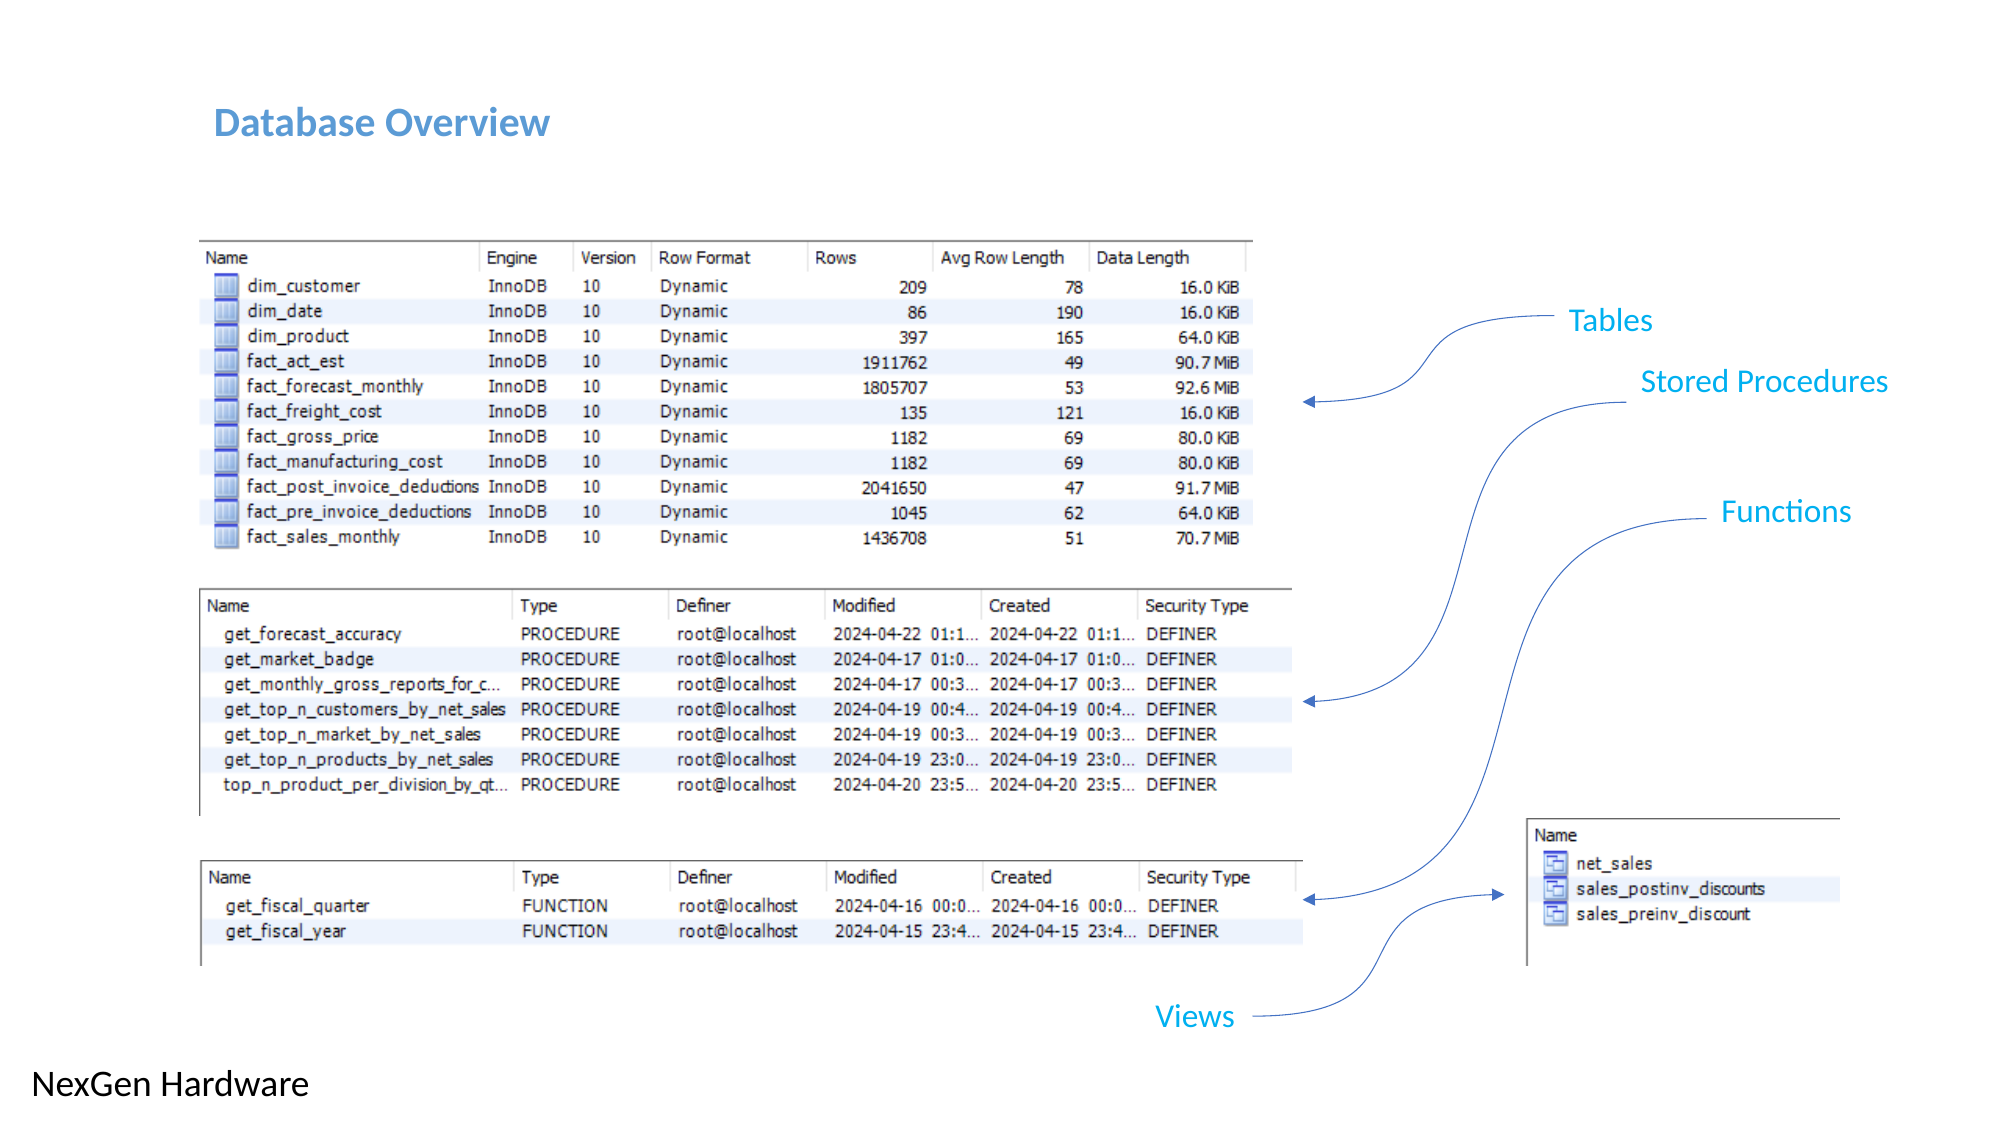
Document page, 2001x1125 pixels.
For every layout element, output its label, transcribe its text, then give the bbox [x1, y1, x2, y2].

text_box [1302, 402, 1627, 518]
picture [199, 239, 1253, 565]
text_box Views [1140, 978, 1303, 1043]
text_box Tables [1554, 282, 1879, 348]
text_box Functions [1706, 482, 2000, 537]
text_box Database Overview [199, 87, 1187, 153]
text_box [1302, 518, 1707, 900]
text_box Stored Procedures [1626, 351, 1950, 407]
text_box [1252, 894, 1505, 1017]
text_box NexGen Hardware [16, 1051, 382, 1112]
picture [199, 587, 1292, 816]
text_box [1302, 315, 1555, 402]
picture [199, 860, 1302, 966]
picture [1525, 818, 1840, 966]
